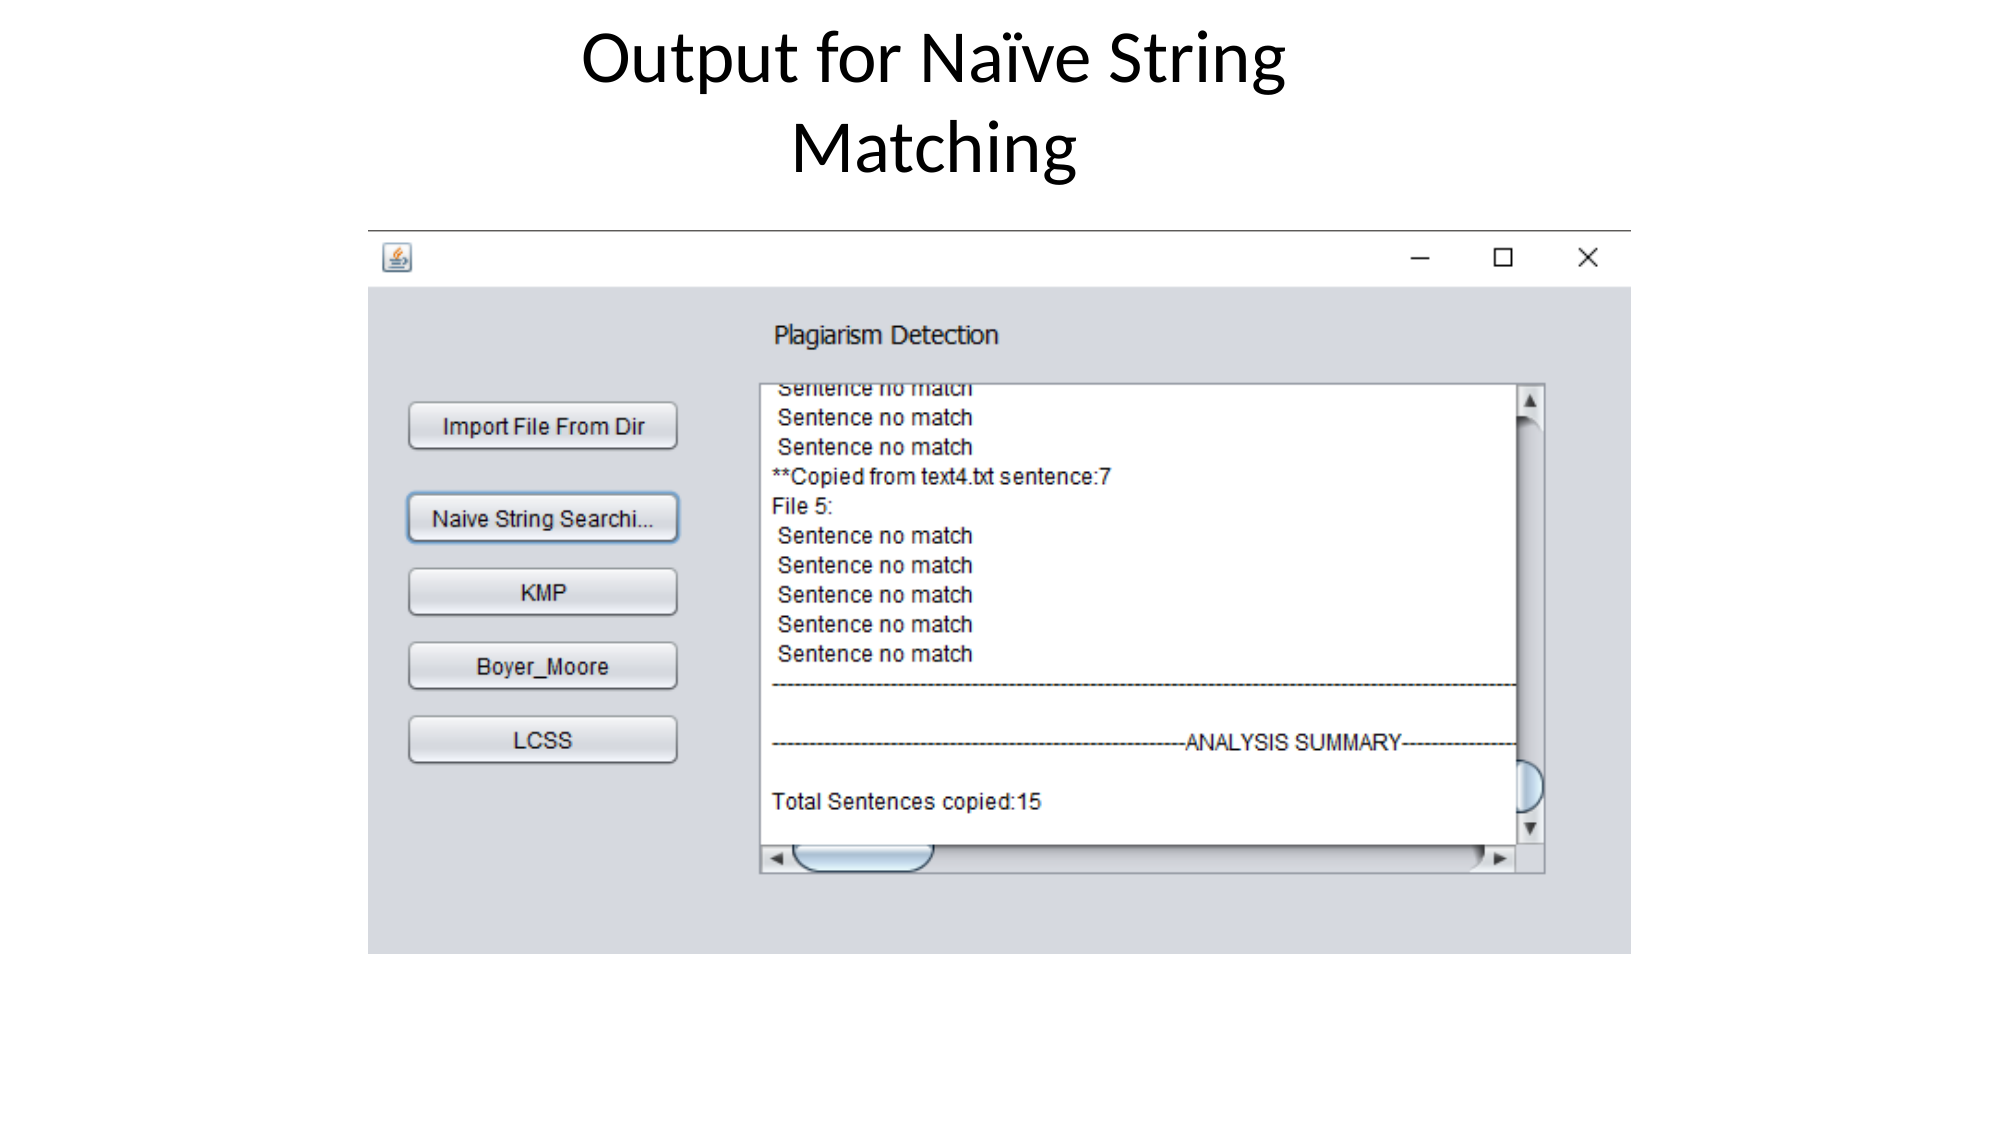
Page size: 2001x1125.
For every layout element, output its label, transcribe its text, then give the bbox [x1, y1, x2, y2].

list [368, 230, 1632, 954]
text_box Output for Naïve String Matching [549, 0, 1319, 195]
